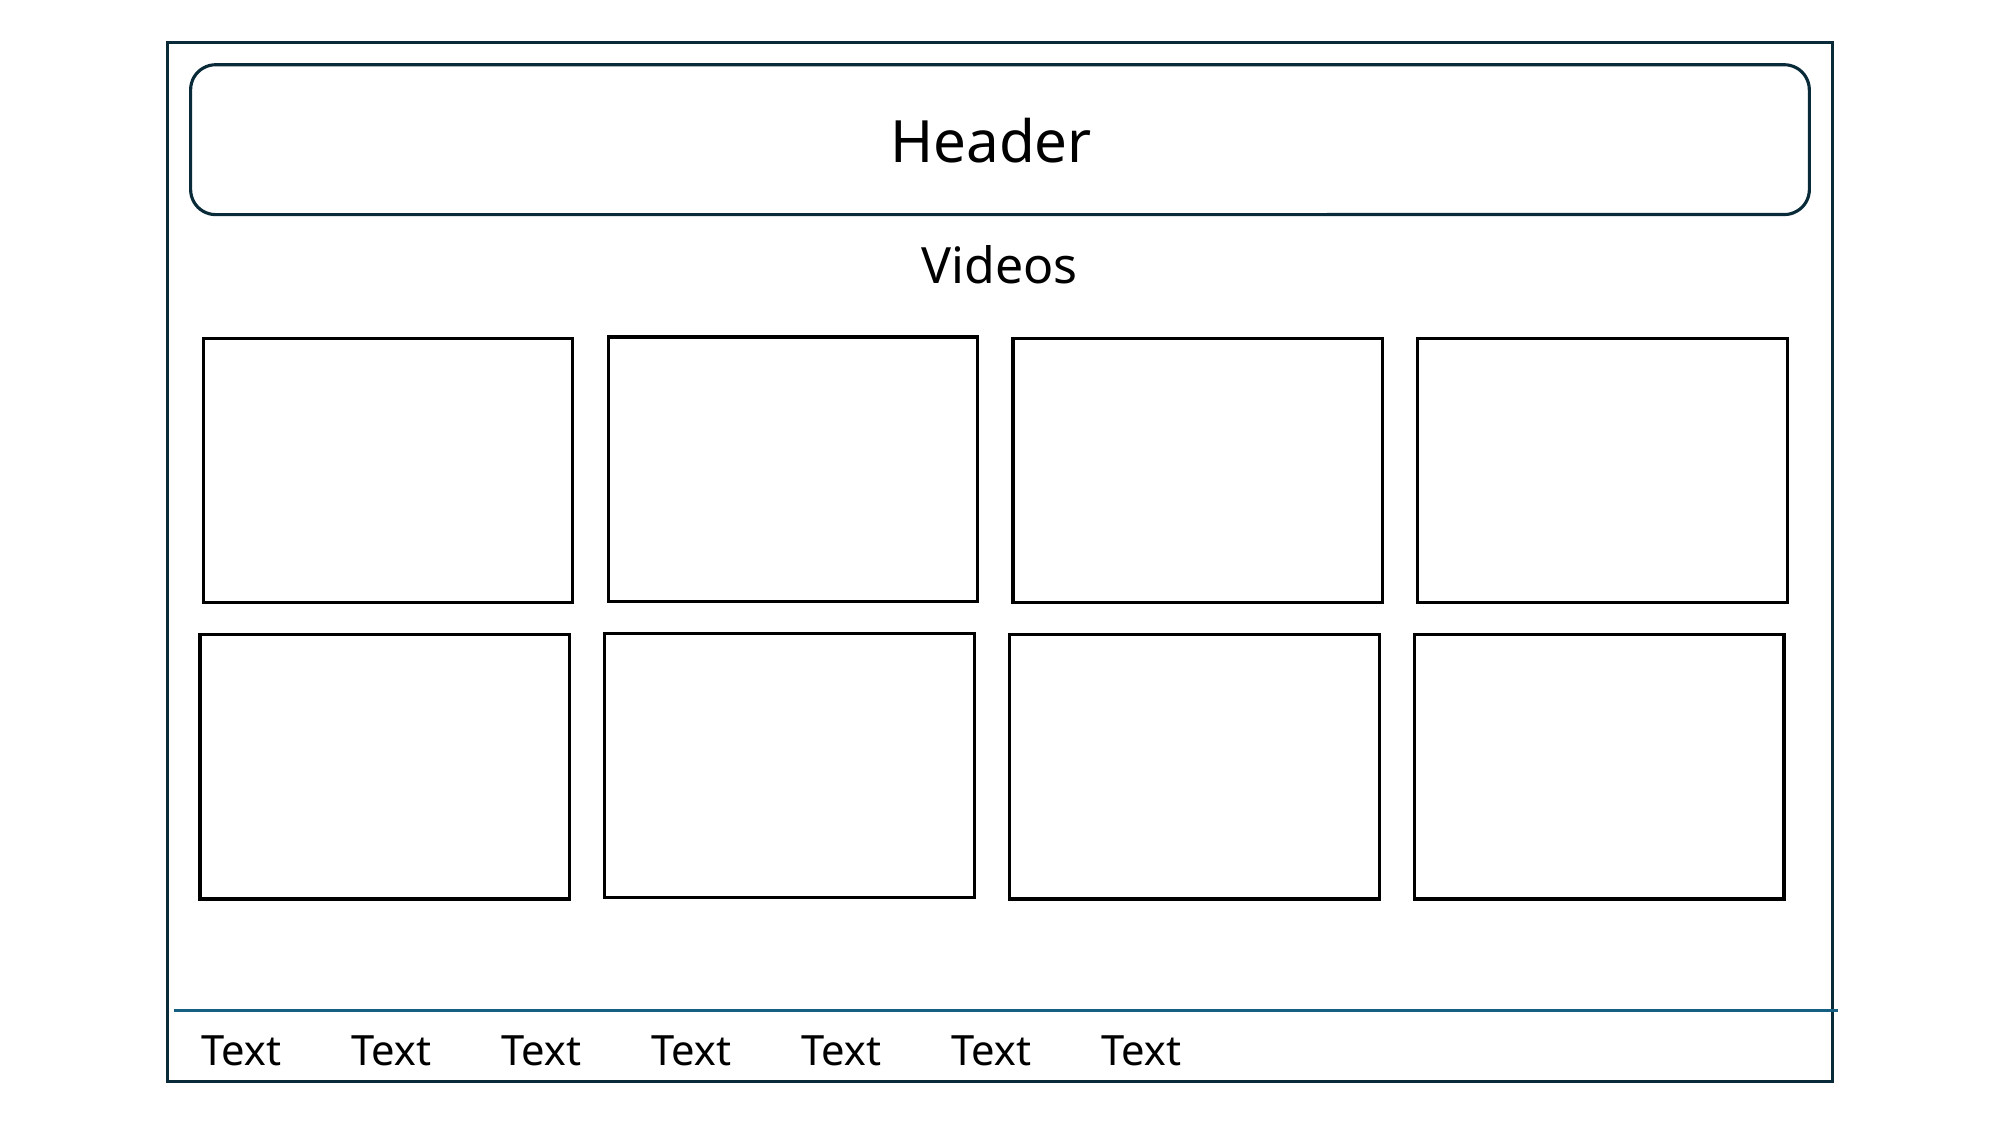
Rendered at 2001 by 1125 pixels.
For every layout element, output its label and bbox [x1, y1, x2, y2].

text_box [167, 42, 1839, 1083]
